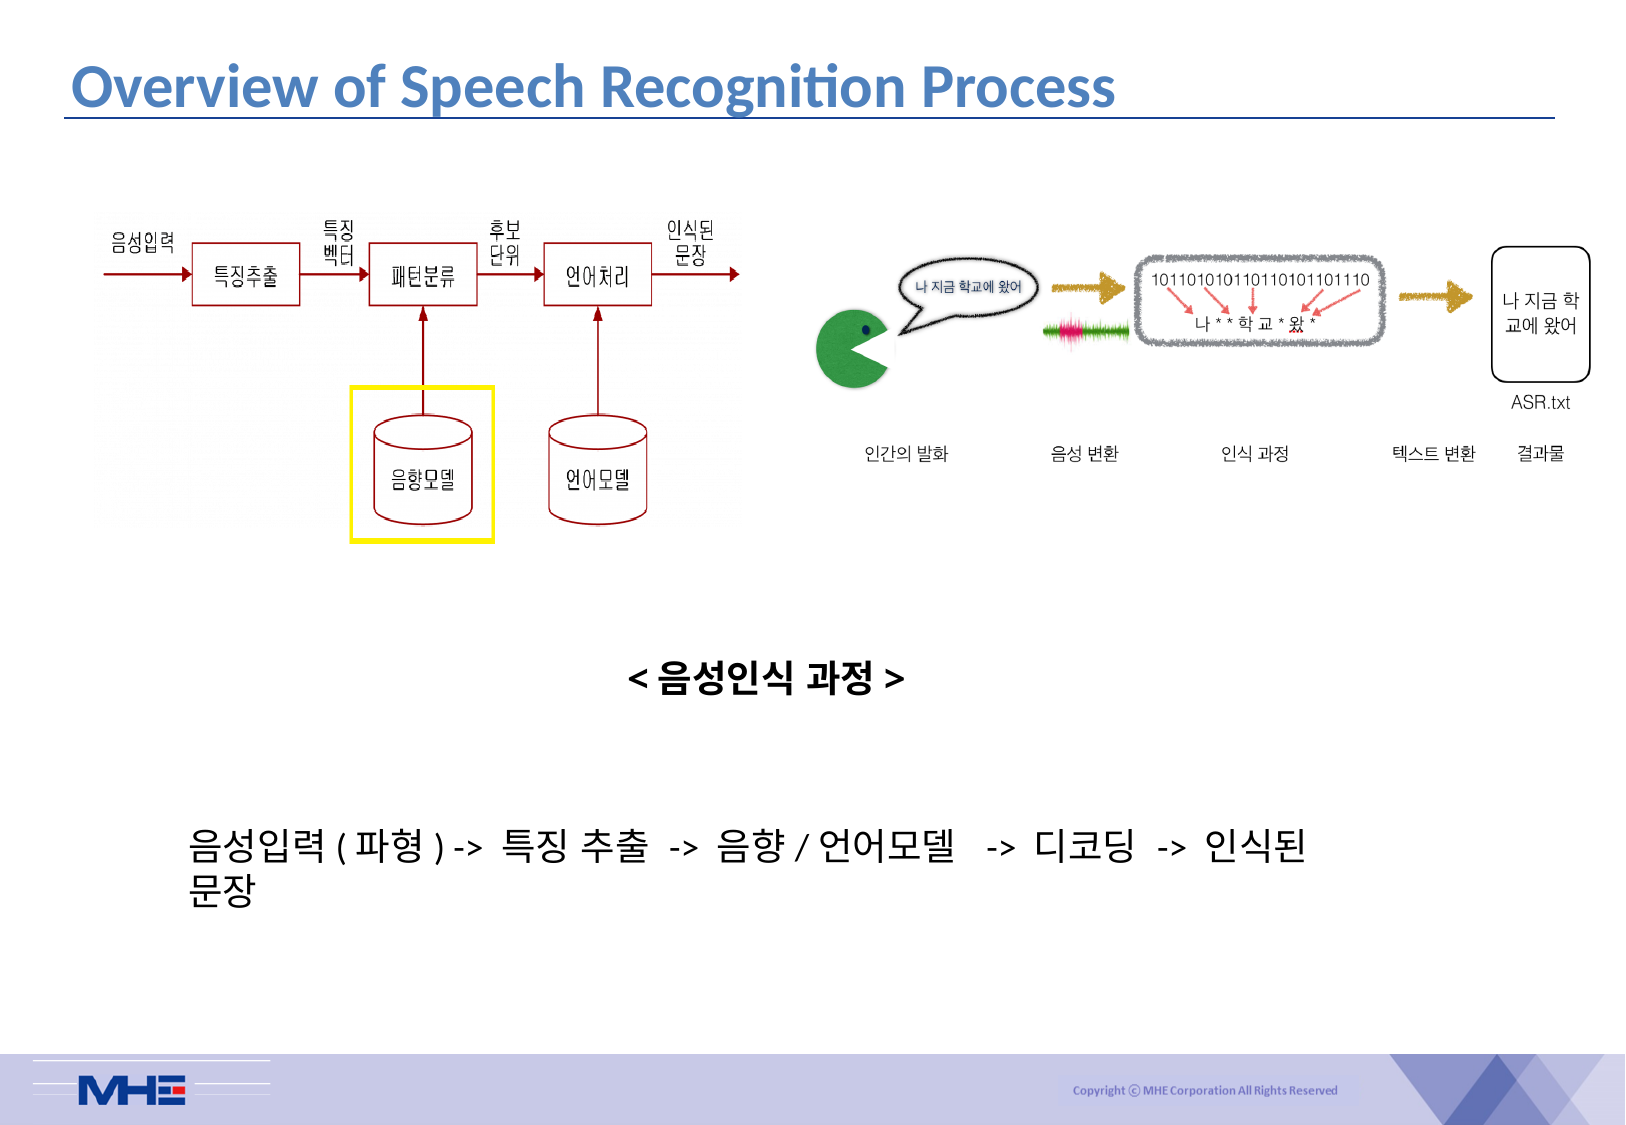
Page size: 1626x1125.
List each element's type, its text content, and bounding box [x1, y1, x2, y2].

text_box 음성입력(파형) -> 특징 추출 -> 음향/언어모델 -> 디코딩 -> 인식된 문장 [173, 757, 1370, 978]
text_box <음성인식 과정> [612, 647, 936, 708]
picture [93, 211, 742, 564]
picture [0, 1054, 1625, 1125]
text_box Overview of Speech Recognition Process [56, 46, 1519, 120]
picture [812, 224, 1604, 471]
